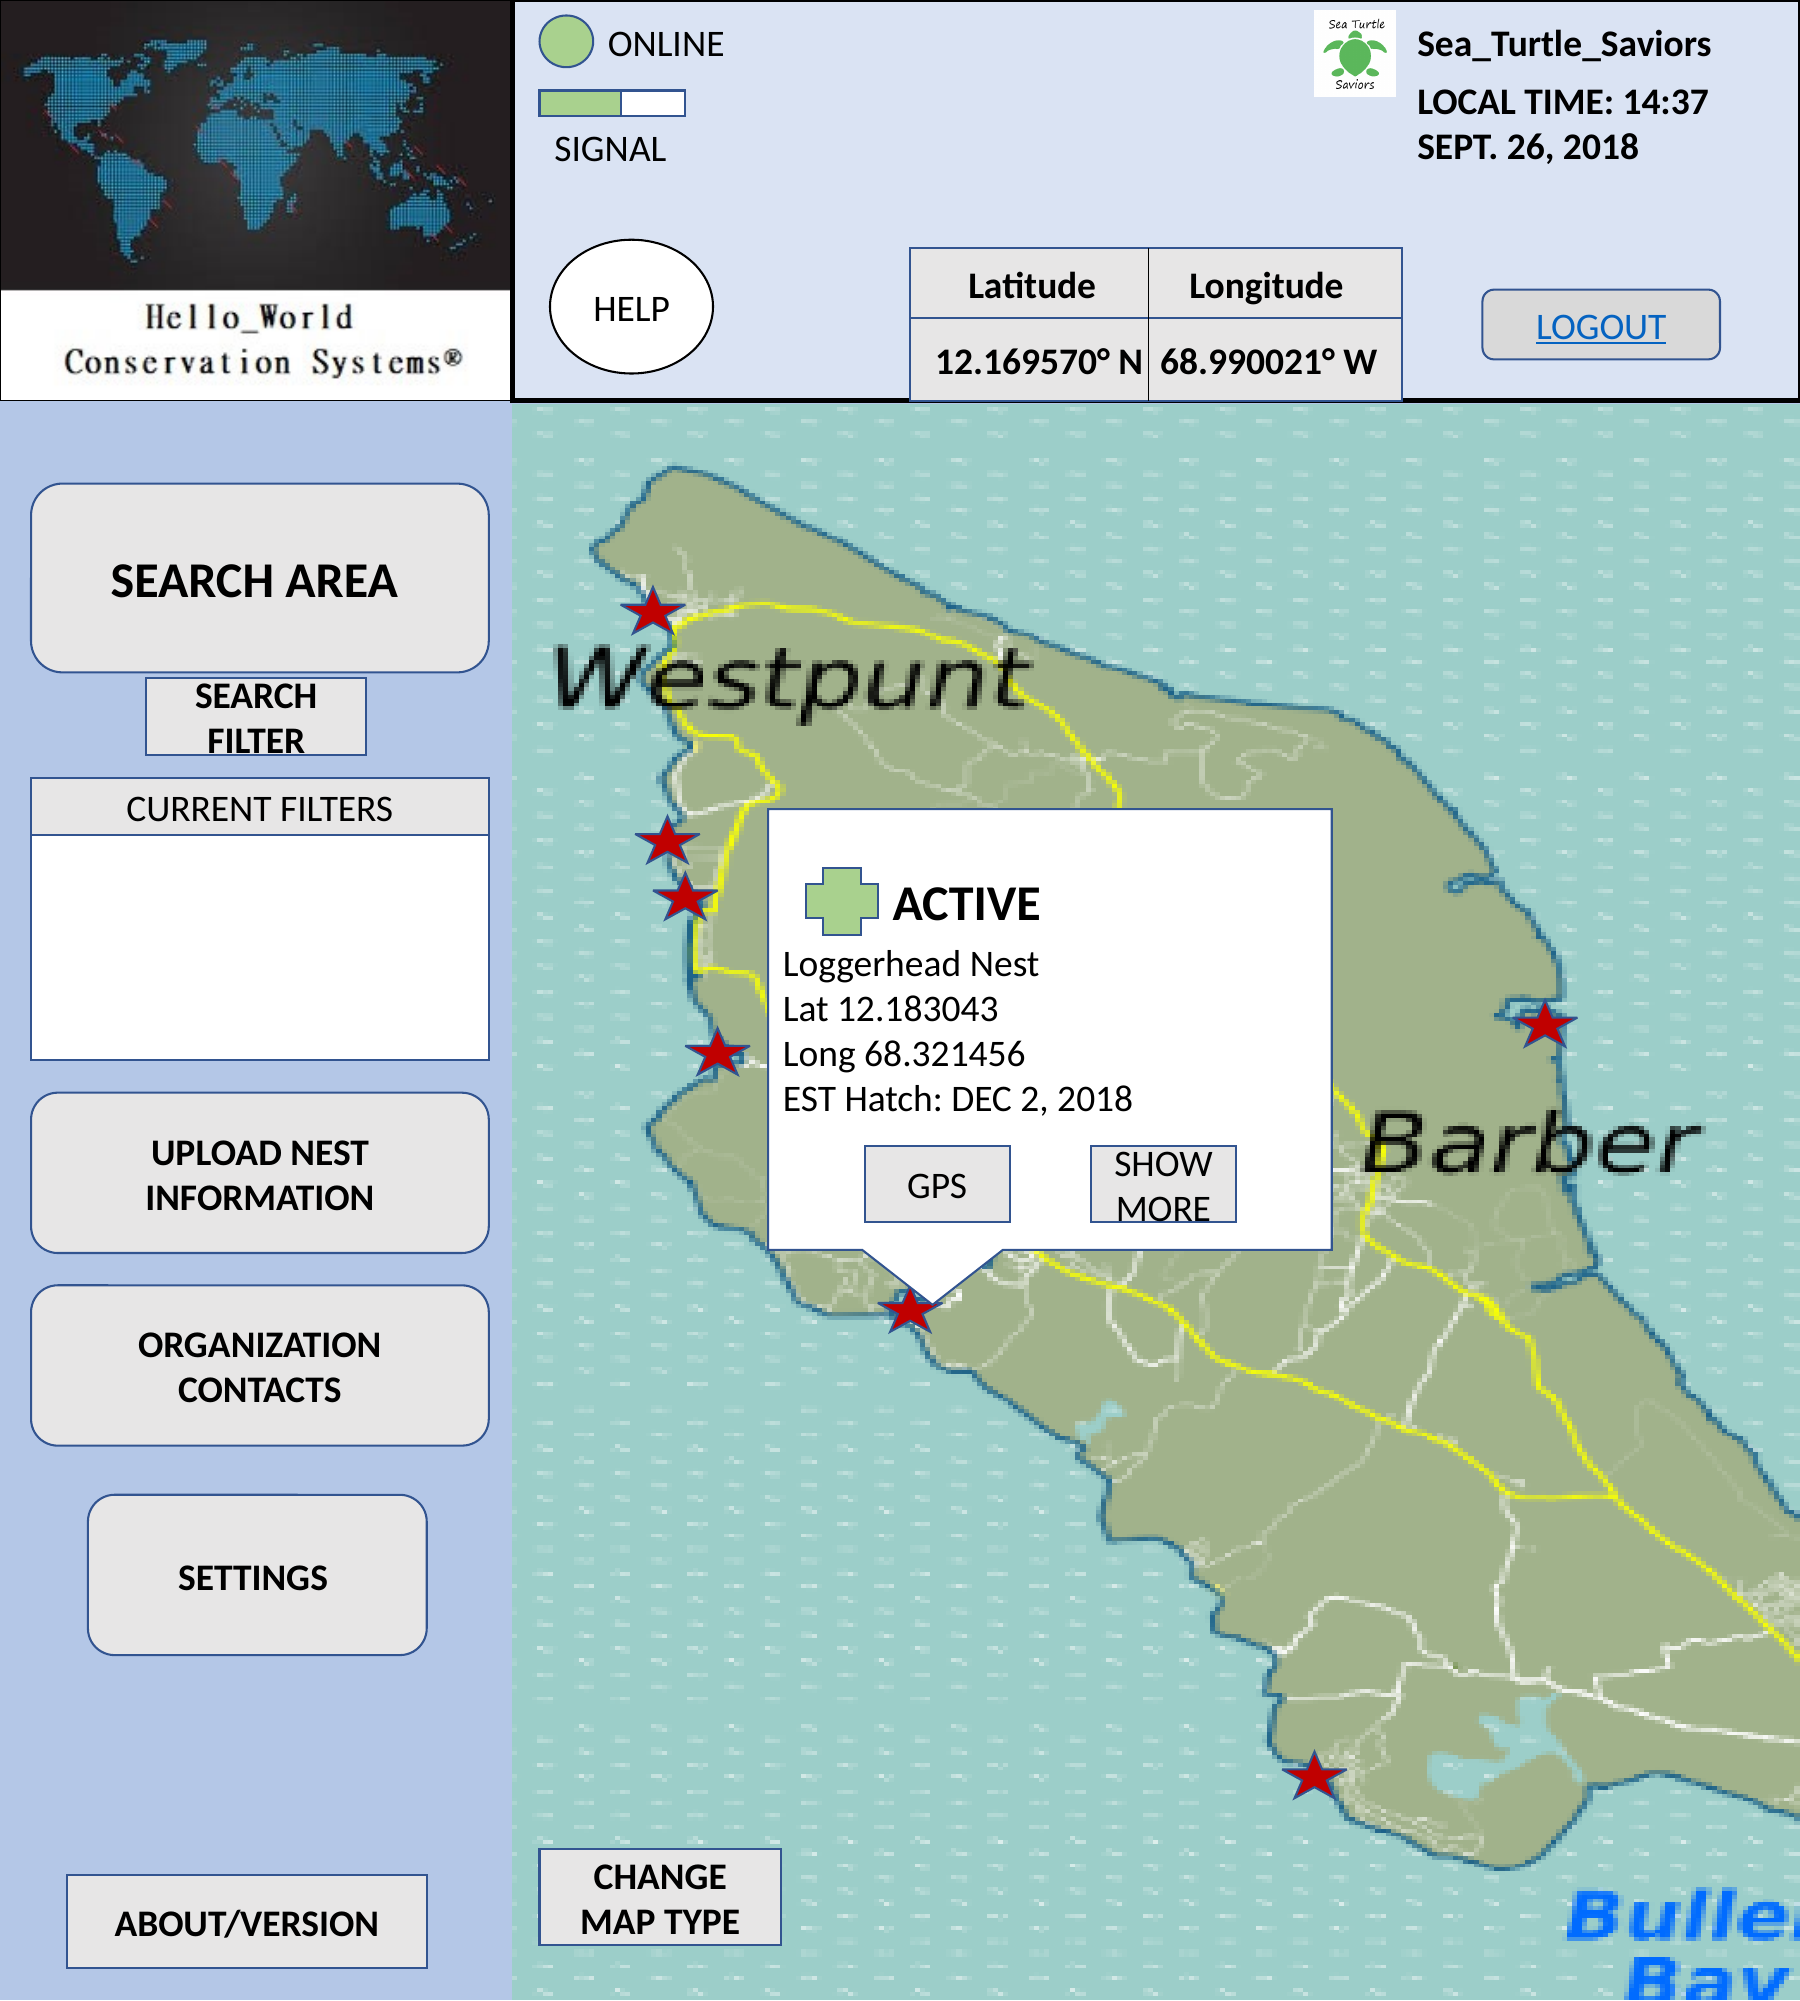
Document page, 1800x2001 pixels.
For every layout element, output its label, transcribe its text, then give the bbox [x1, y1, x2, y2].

text_box SIGNAL [539, 116, 686, 177]
text_box [30, 836, 490, 1061]
text_box HELP [548, 238, 715, 375]
text_box [538, 89, 620, 117]
text_box [620, 89, 686, 116]
text_box ORGANIZATION CONTACTS [30, 1284, 490, 1447]
picture [0, 0, 513, 401]
text_box LOGOUT [1481, 288, 1722, 361]
text_box Sea_Turtle_Saviors [1402, 11, 1745, 69]
picture [1314, 10, 1396, 98]
text_box Latitude Longitude [909, 247, 1403, 319]
text_box LOCAL TIME: 14:37 SEPT. 26, 2018 [1402, 69, 1784, 220]
text_box SETTINGS [86, 1493, 428, 1657]
text_box UPLOAD NEST INFORMATION [30, 1091, 490, 1255]
text_box 12.169570° N 68.990021° W [909, 319, 1403, 402]
text_box ONLINE [593, 11, 974, 72]
picture [512, 404, 1800, 2000]
text_box [538, 14, 593, 69]
text_box SEARCH AREA [29, 482, 490, 674]
text_box CURRENT FILTERS [30, 777, 490, 836]
text_box SEARCH FILTER [145, 677, 367, 756]
text_box ABOUT/VERSION [66, 1874, 428, 1969]
text_box [512, 0, 1800, 402]
